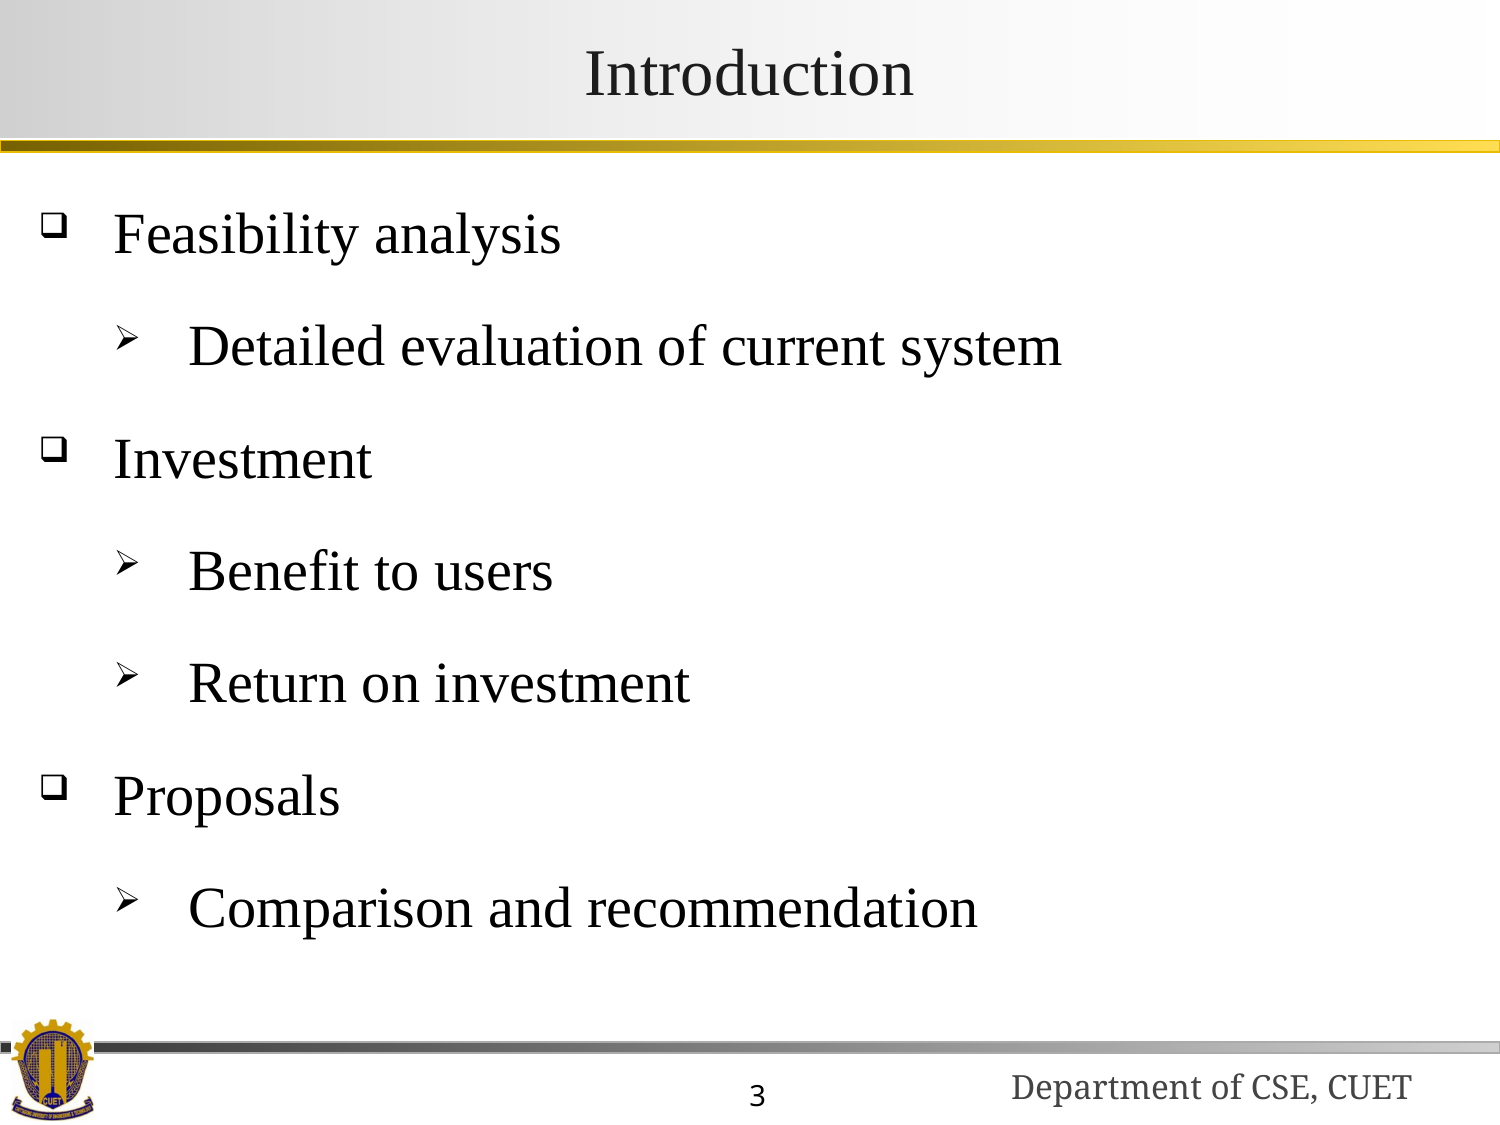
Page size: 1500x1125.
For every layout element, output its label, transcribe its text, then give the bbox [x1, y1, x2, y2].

list Feasibility analysis Detailed evaluation of current system Investment Benefit to users Return on investment Proposals Comparison and recommendation [23, 152, 1442, 1050]
title Introduction [0, 0, 1500, 138]
picture [11, 1019, 94, 1121]
